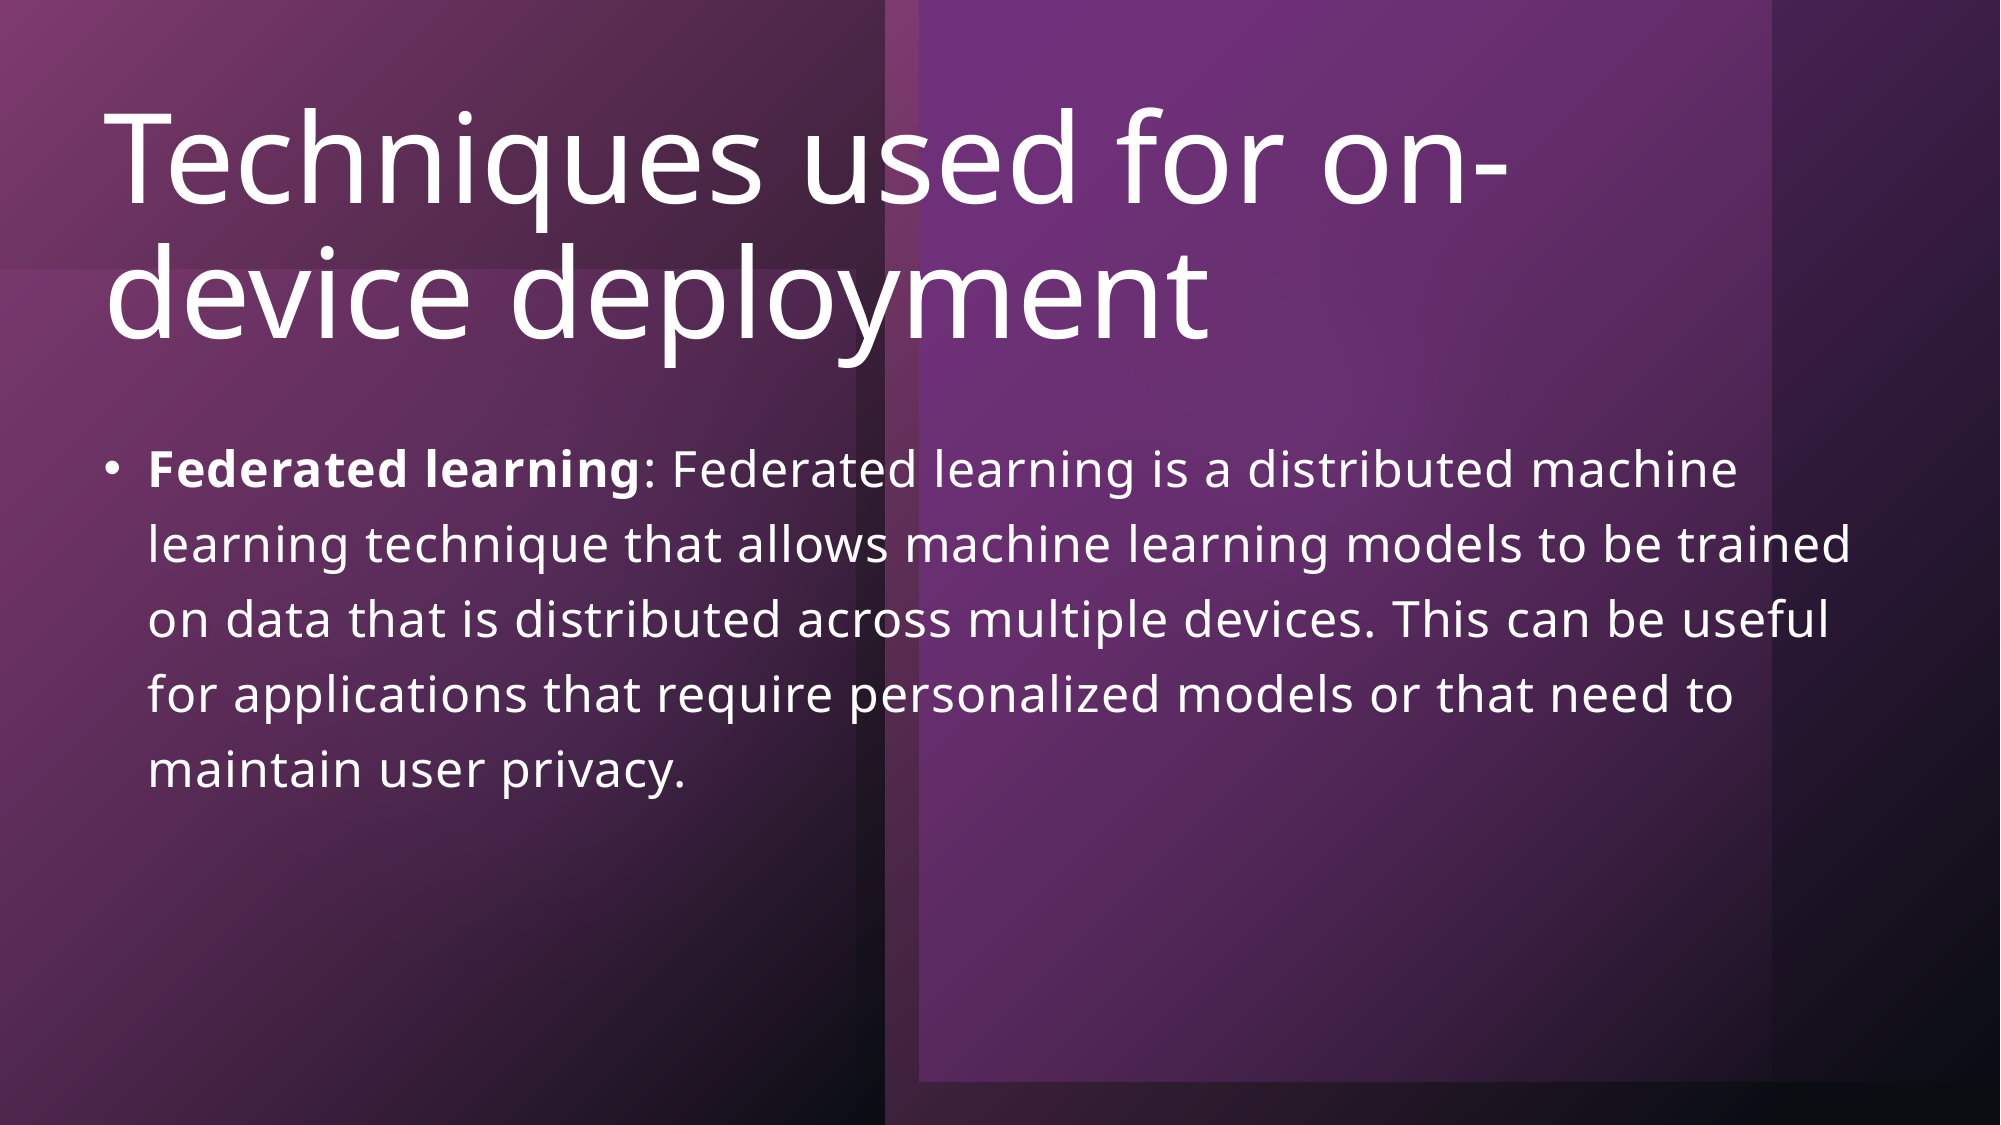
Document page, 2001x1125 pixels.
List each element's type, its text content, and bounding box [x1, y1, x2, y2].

list Federated learning: Federated learning is a distributed machine learning technique that allows machine learning models to be trained on data that is distributed across multiple devices. This can be useful for applications that require personalized models or that need to maintain user privacy. [88, 414, 1910, 1035]
title Techniques used for on-device deployment [88, 88, 1910, 386]
